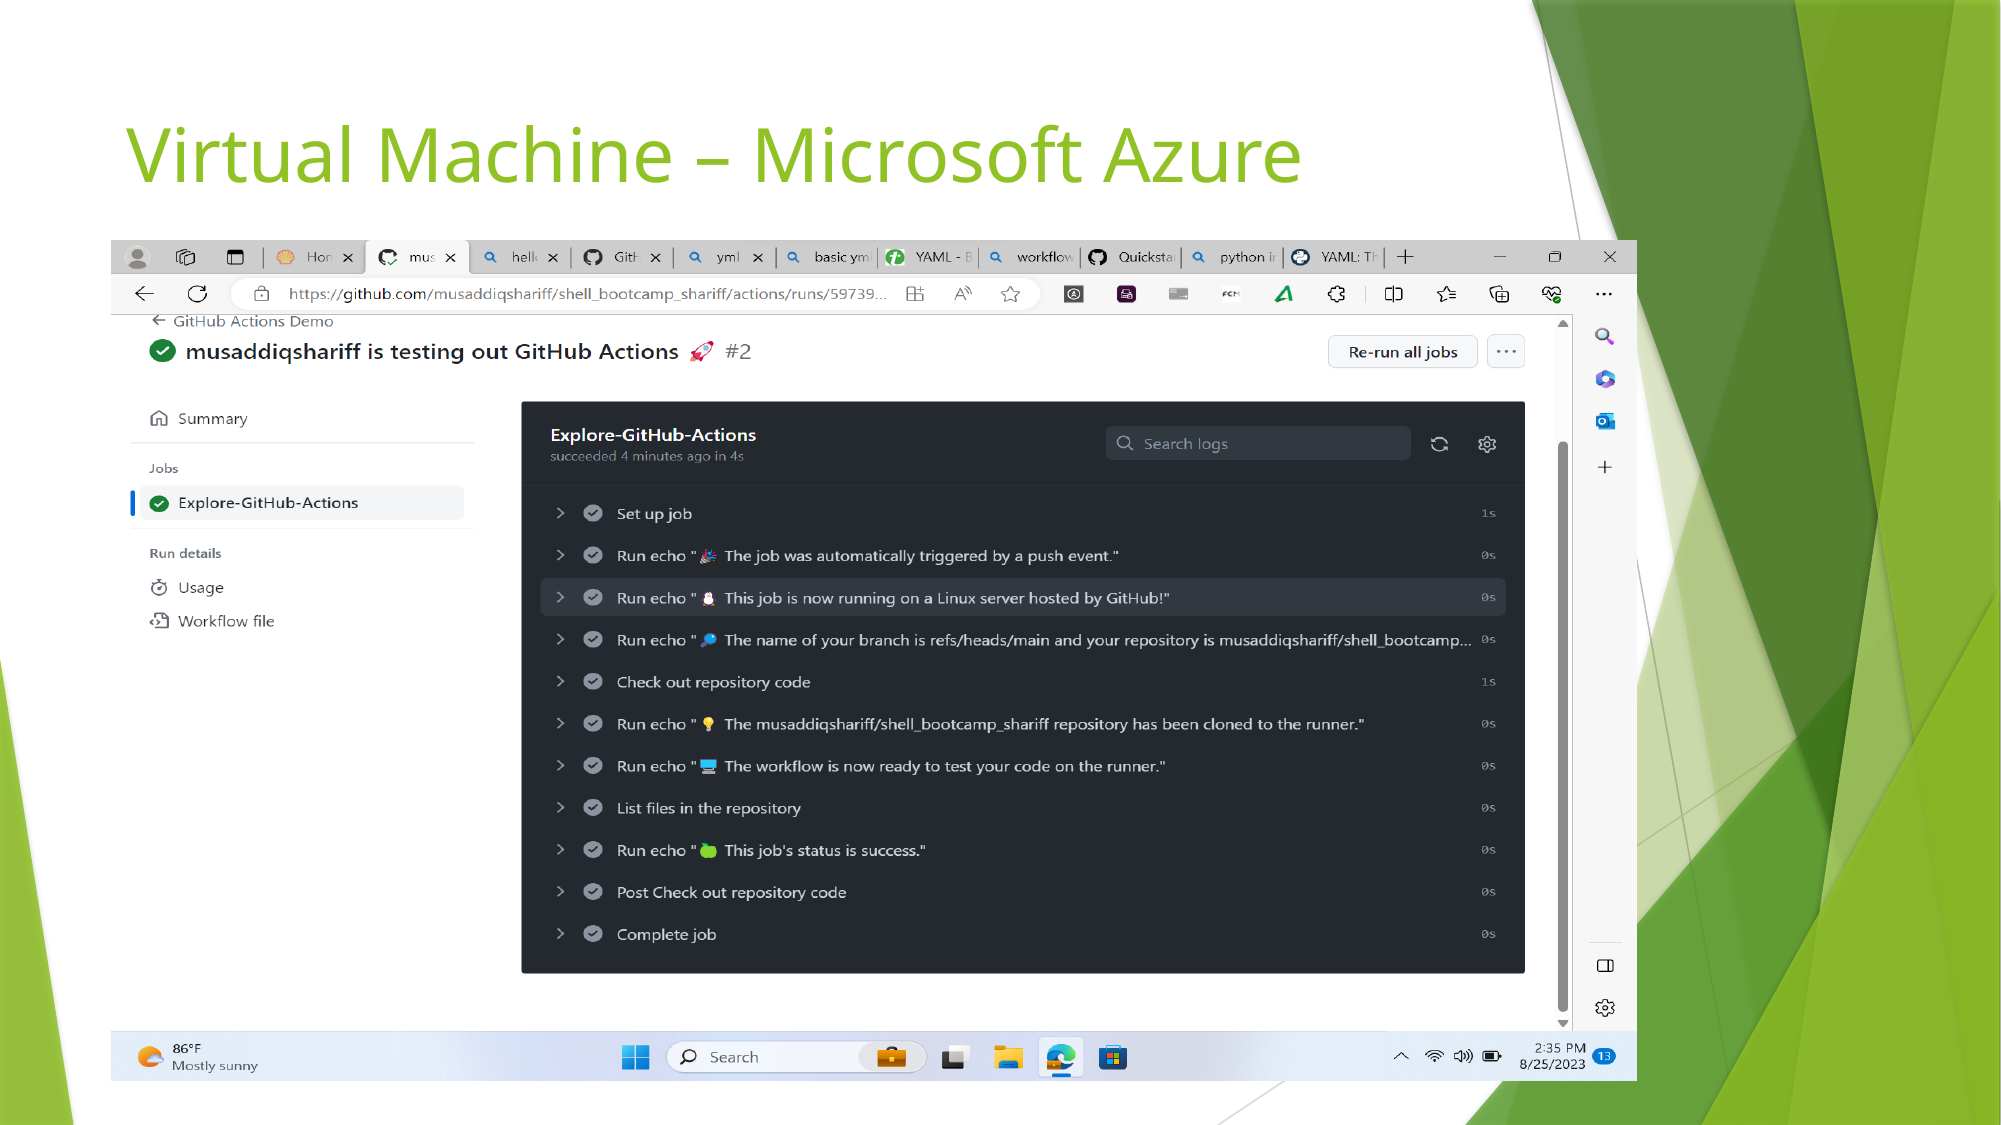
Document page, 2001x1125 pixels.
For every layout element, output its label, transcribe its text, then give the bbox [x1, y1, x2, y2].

title Virtual Machine – Microsoft Azure [111, 99, 1522, 240]
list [110, 240, 1637, 1081]
